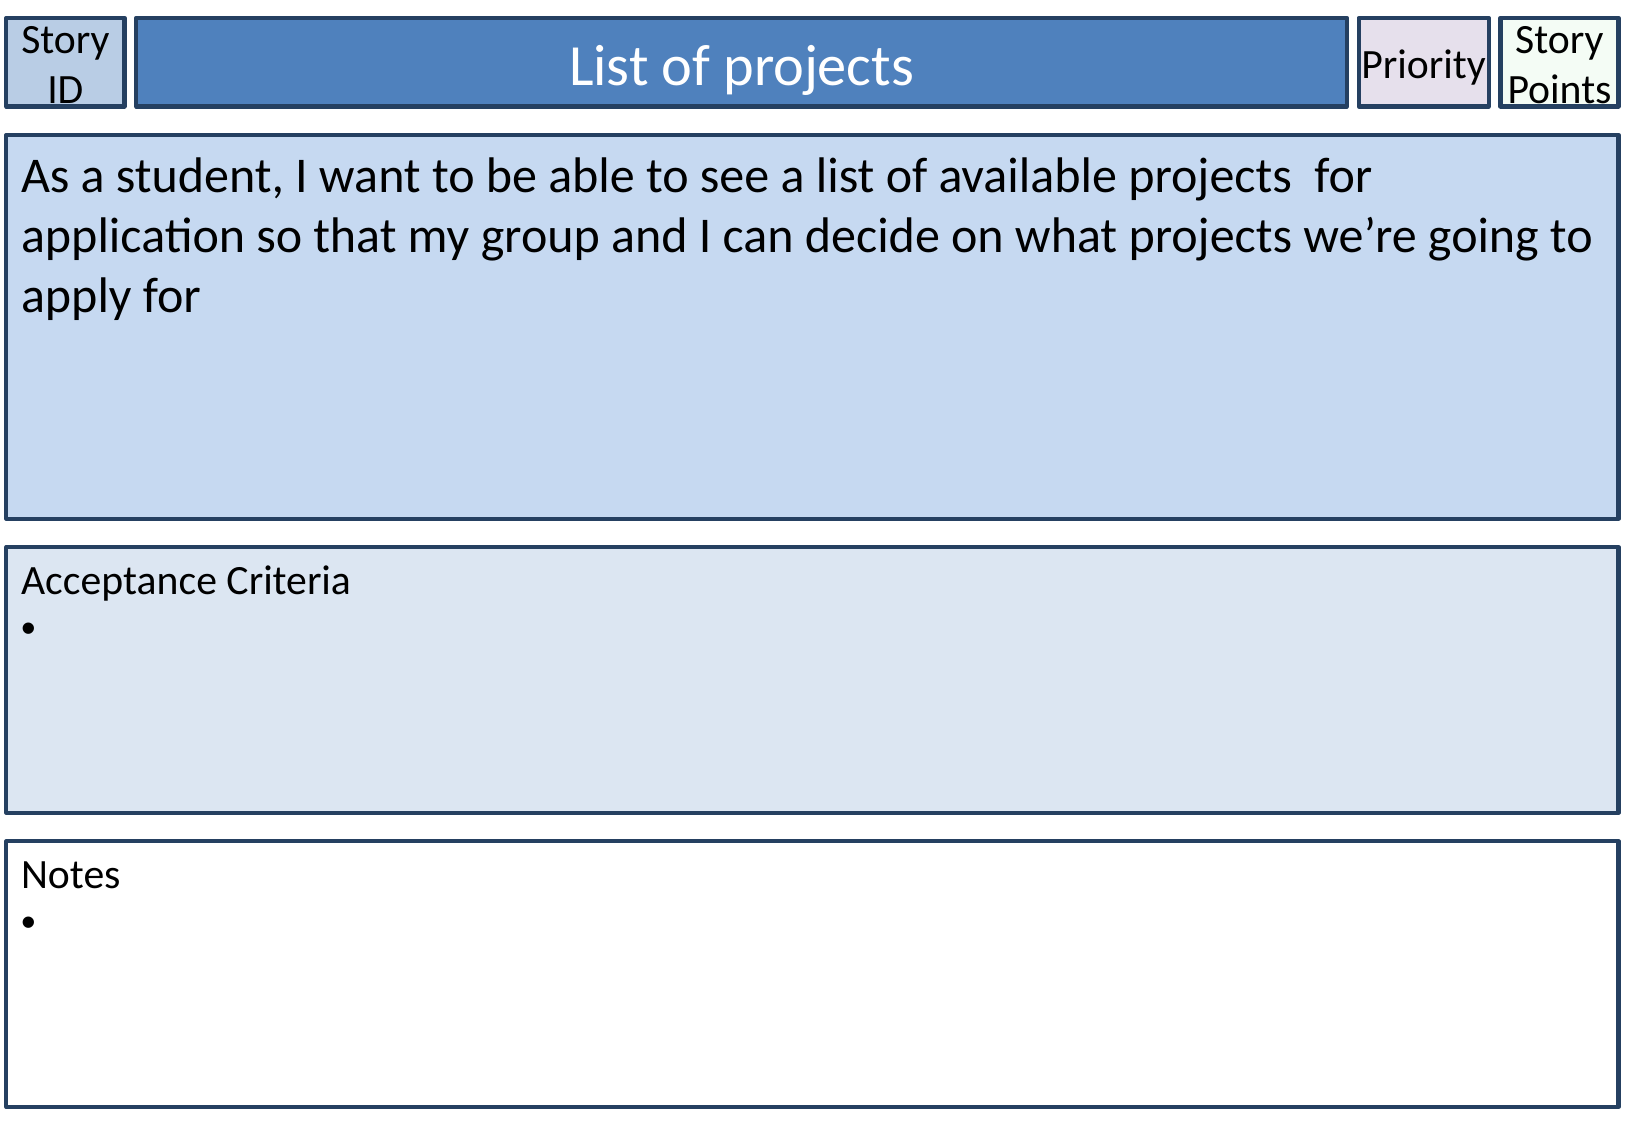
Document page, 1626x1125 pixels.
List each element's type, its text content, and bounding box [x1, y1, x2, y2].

text_box Priority [1357, 16, 1491, 109]
text_box Acceptance Criteria [4, 545, 1621, 815]
text_box Story ID [4, 16, 127, 109]
text_box As a student, I want to be able to see a list of available projects for application so that my group and I can decide on what projects we’re going to apply for [4, 133, 1621, 521]
text_box Notes [4, 839, 1621, 1109]
text_box List of projects [134, 16, 1349, 109]
text_box Story Points [1498, 16, 1621, 109]
